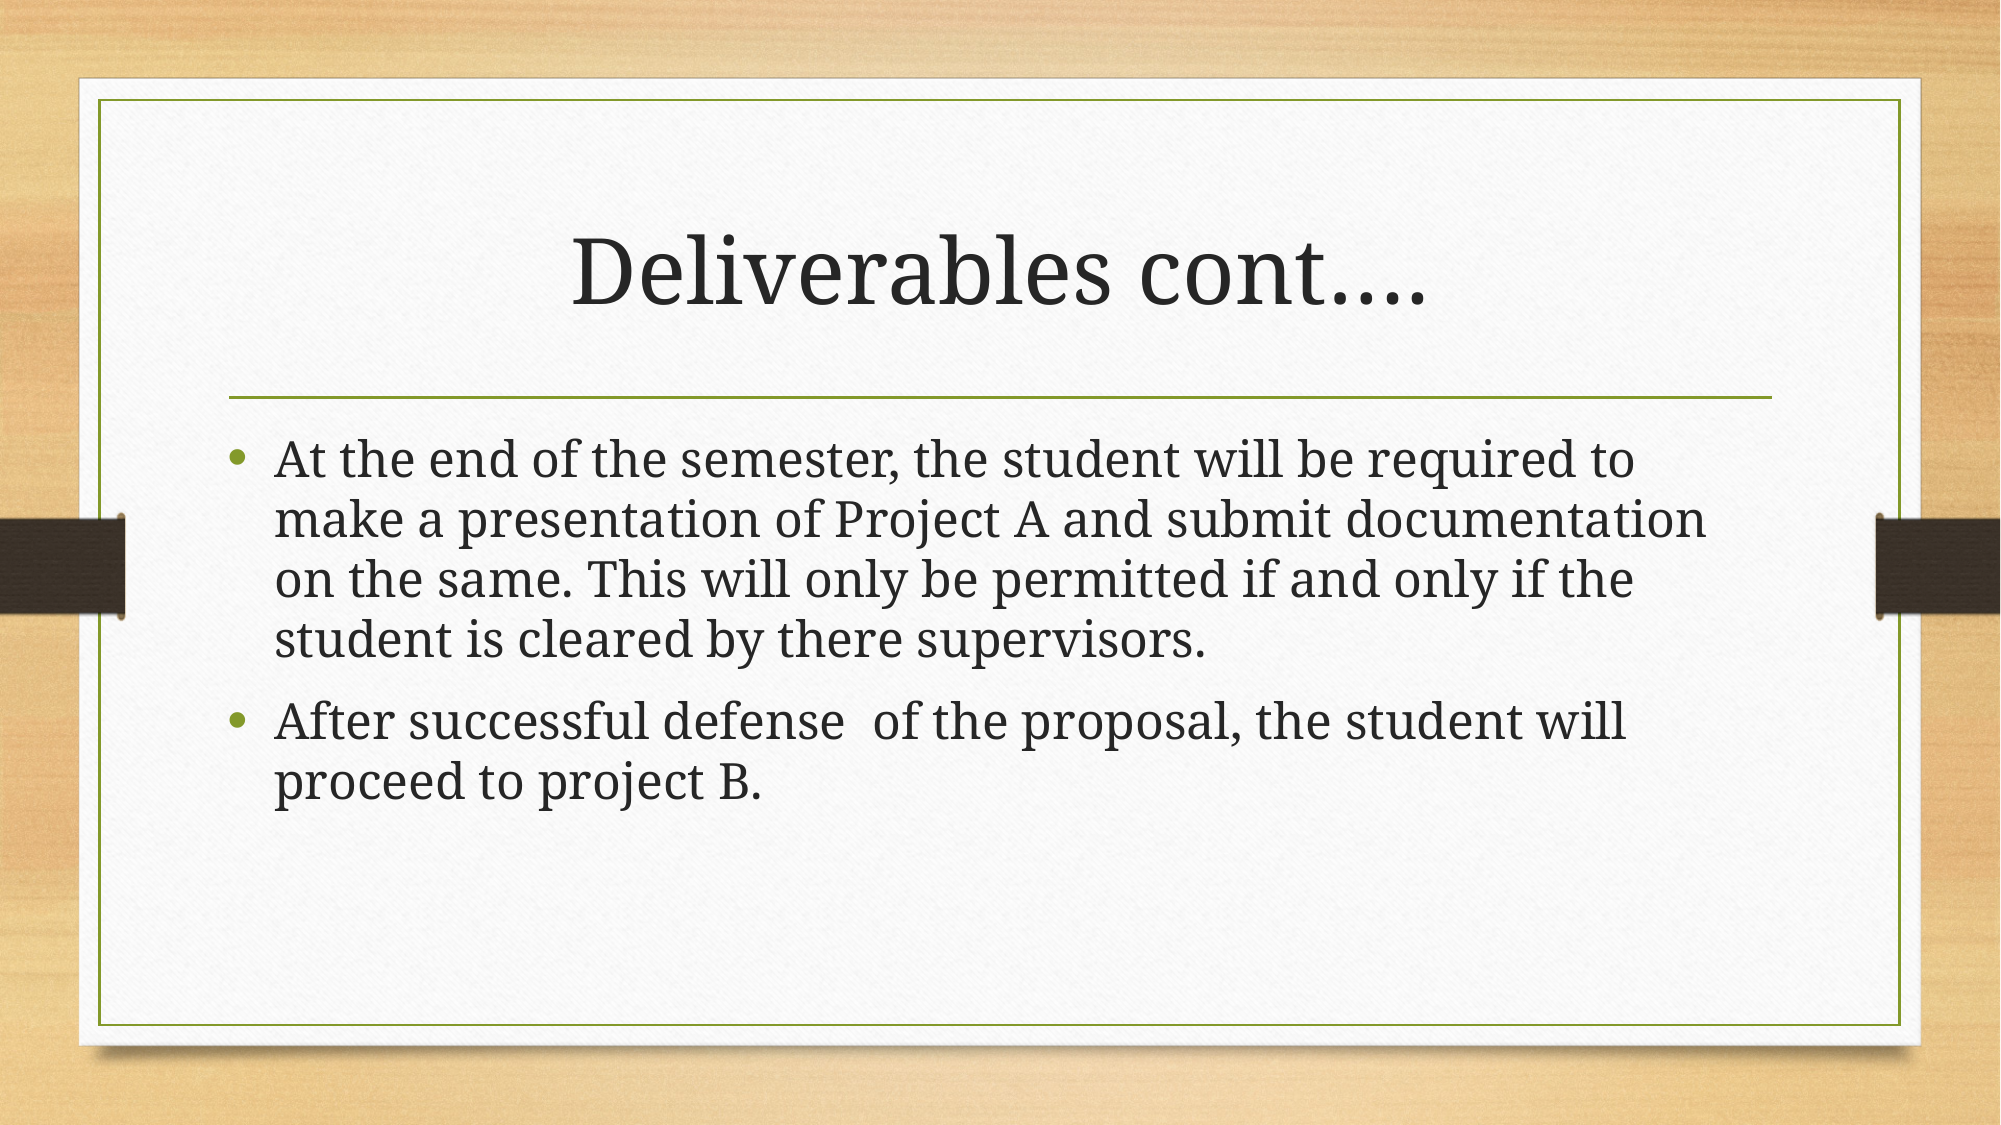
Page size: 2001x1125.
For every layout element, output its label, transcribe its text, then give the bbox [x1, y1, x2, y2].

list At the end of the semester, the student will be required to make a presentation of Project A and submit documentation on the same. This will only be permitted if and only if the student is cleared by there supervisors. After successful defense of the proposal, the student will proceed to project B. [212, 419, 1788, 964]
picture [0, 0, 2001, 1125]
title Deliverables cont…. [212, 161, 1788, 375]
